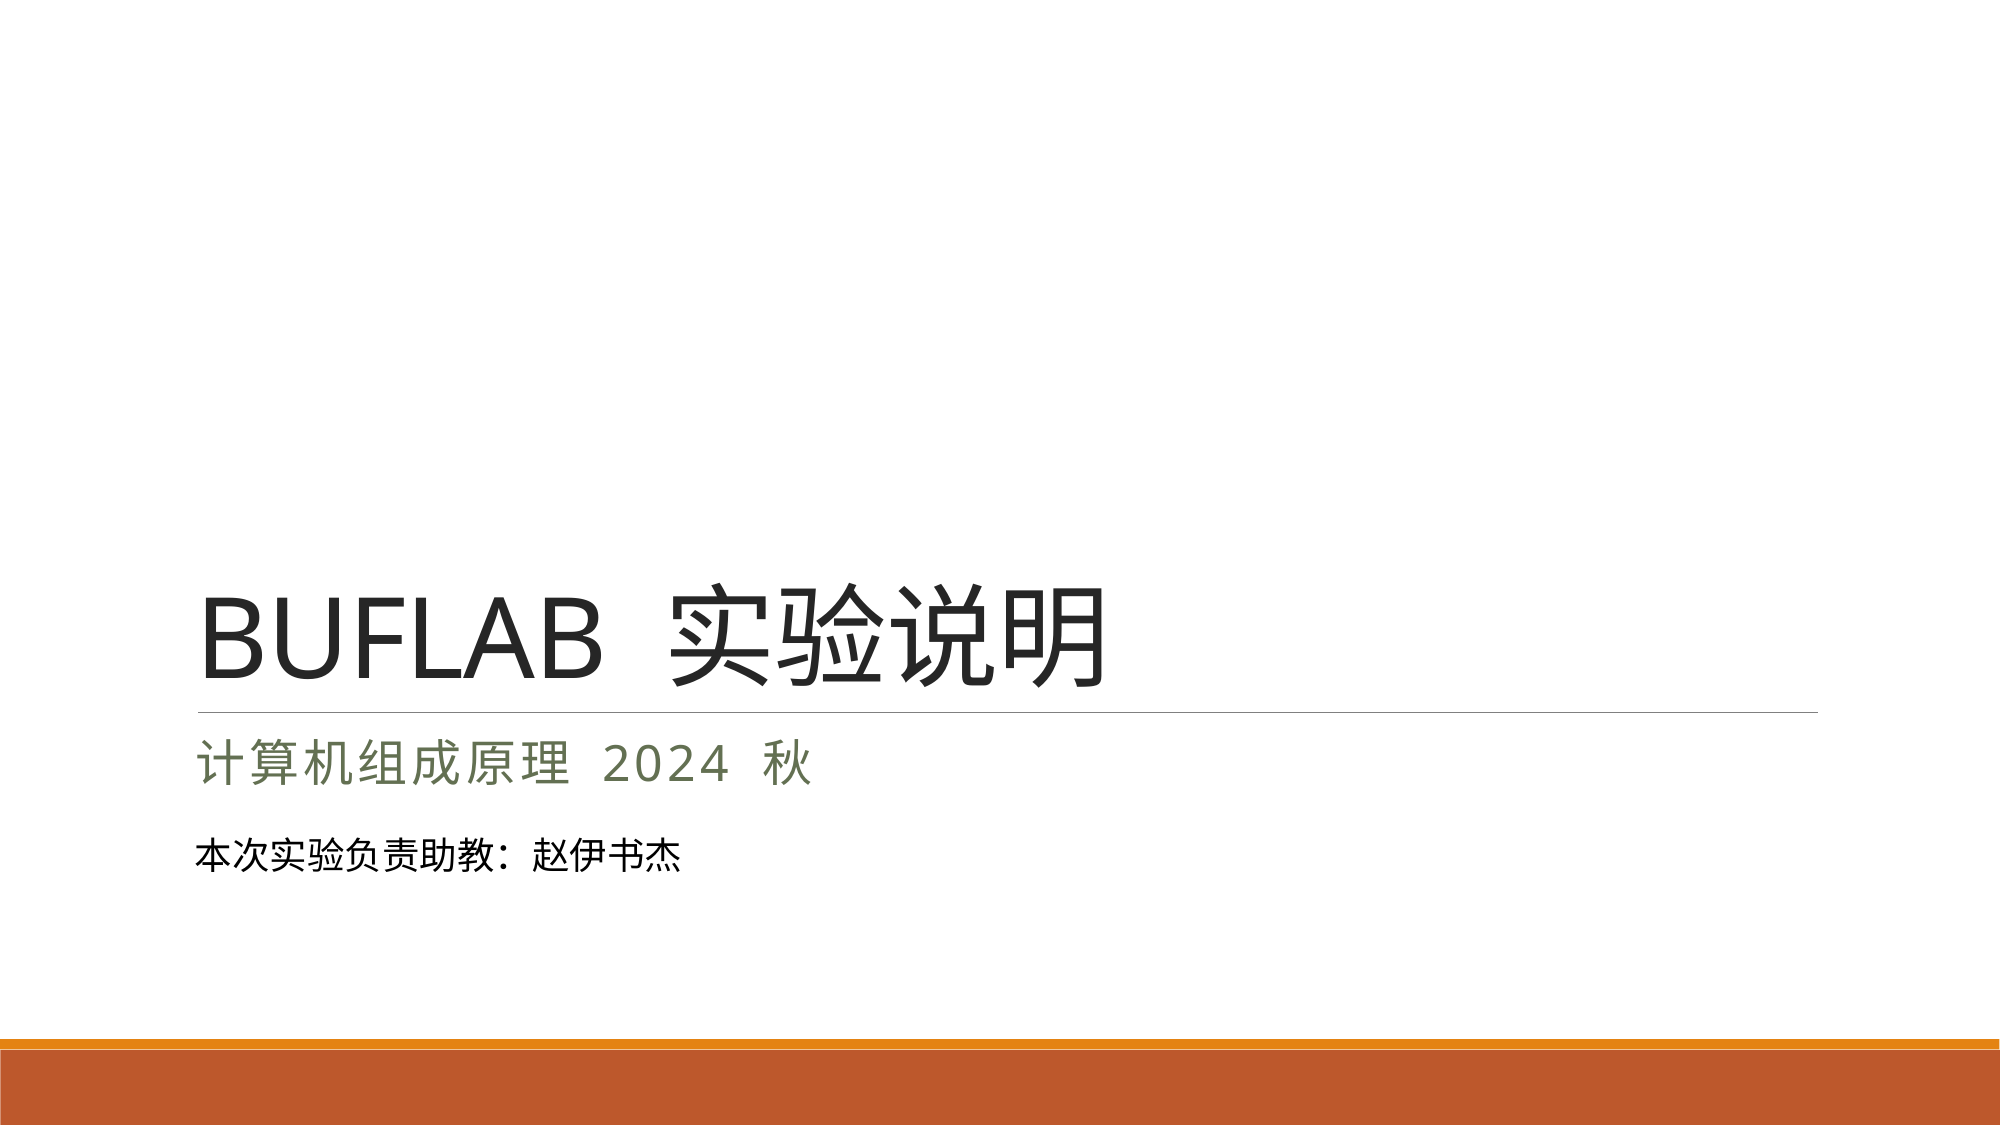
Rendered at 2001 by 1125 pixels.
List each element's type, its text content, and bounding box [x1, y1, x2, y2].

text_box 本次实验负责助教：赵伊书杰 [179, 824, 1180, 885]
title BUFLAB 实验说明 [180, 124, 1830, 710]
subtitle 计算机组成原理 2024 秋 [180, 730, 1831, 919]
